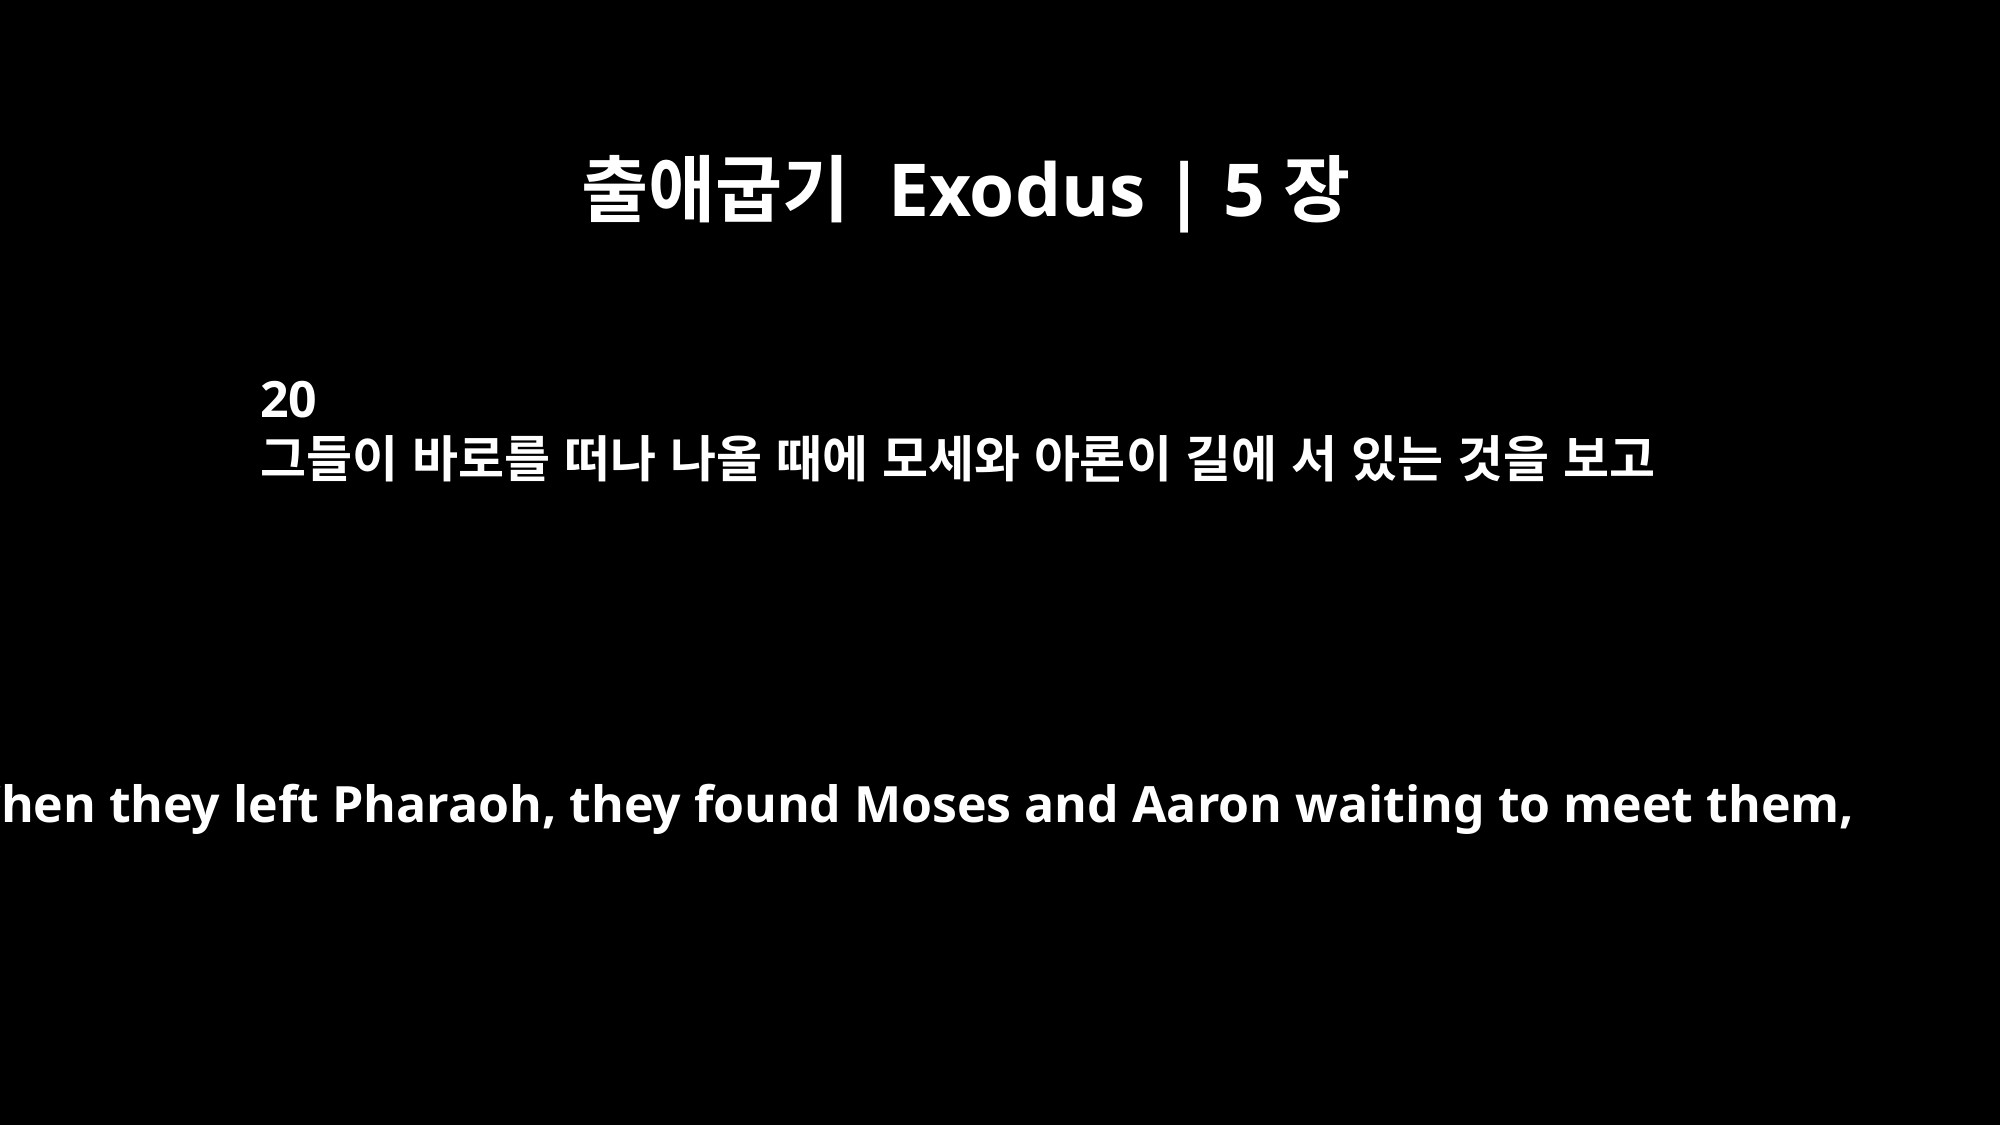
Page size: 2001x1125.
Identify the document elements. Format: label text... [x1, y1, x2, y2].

text_box When they left Pharaoh, they found Moses and Aaron waiting to meet them, [0, 764, 1870, 840]
text_box 출애굽기 Exodus | 5장 [566, 136, 1366, 239]
text_box 20 그들이 바로를 떠나 나올 때에 모세와 아론이 길에 서 있는 것을 보고 [245, 359, 1672, 495]
